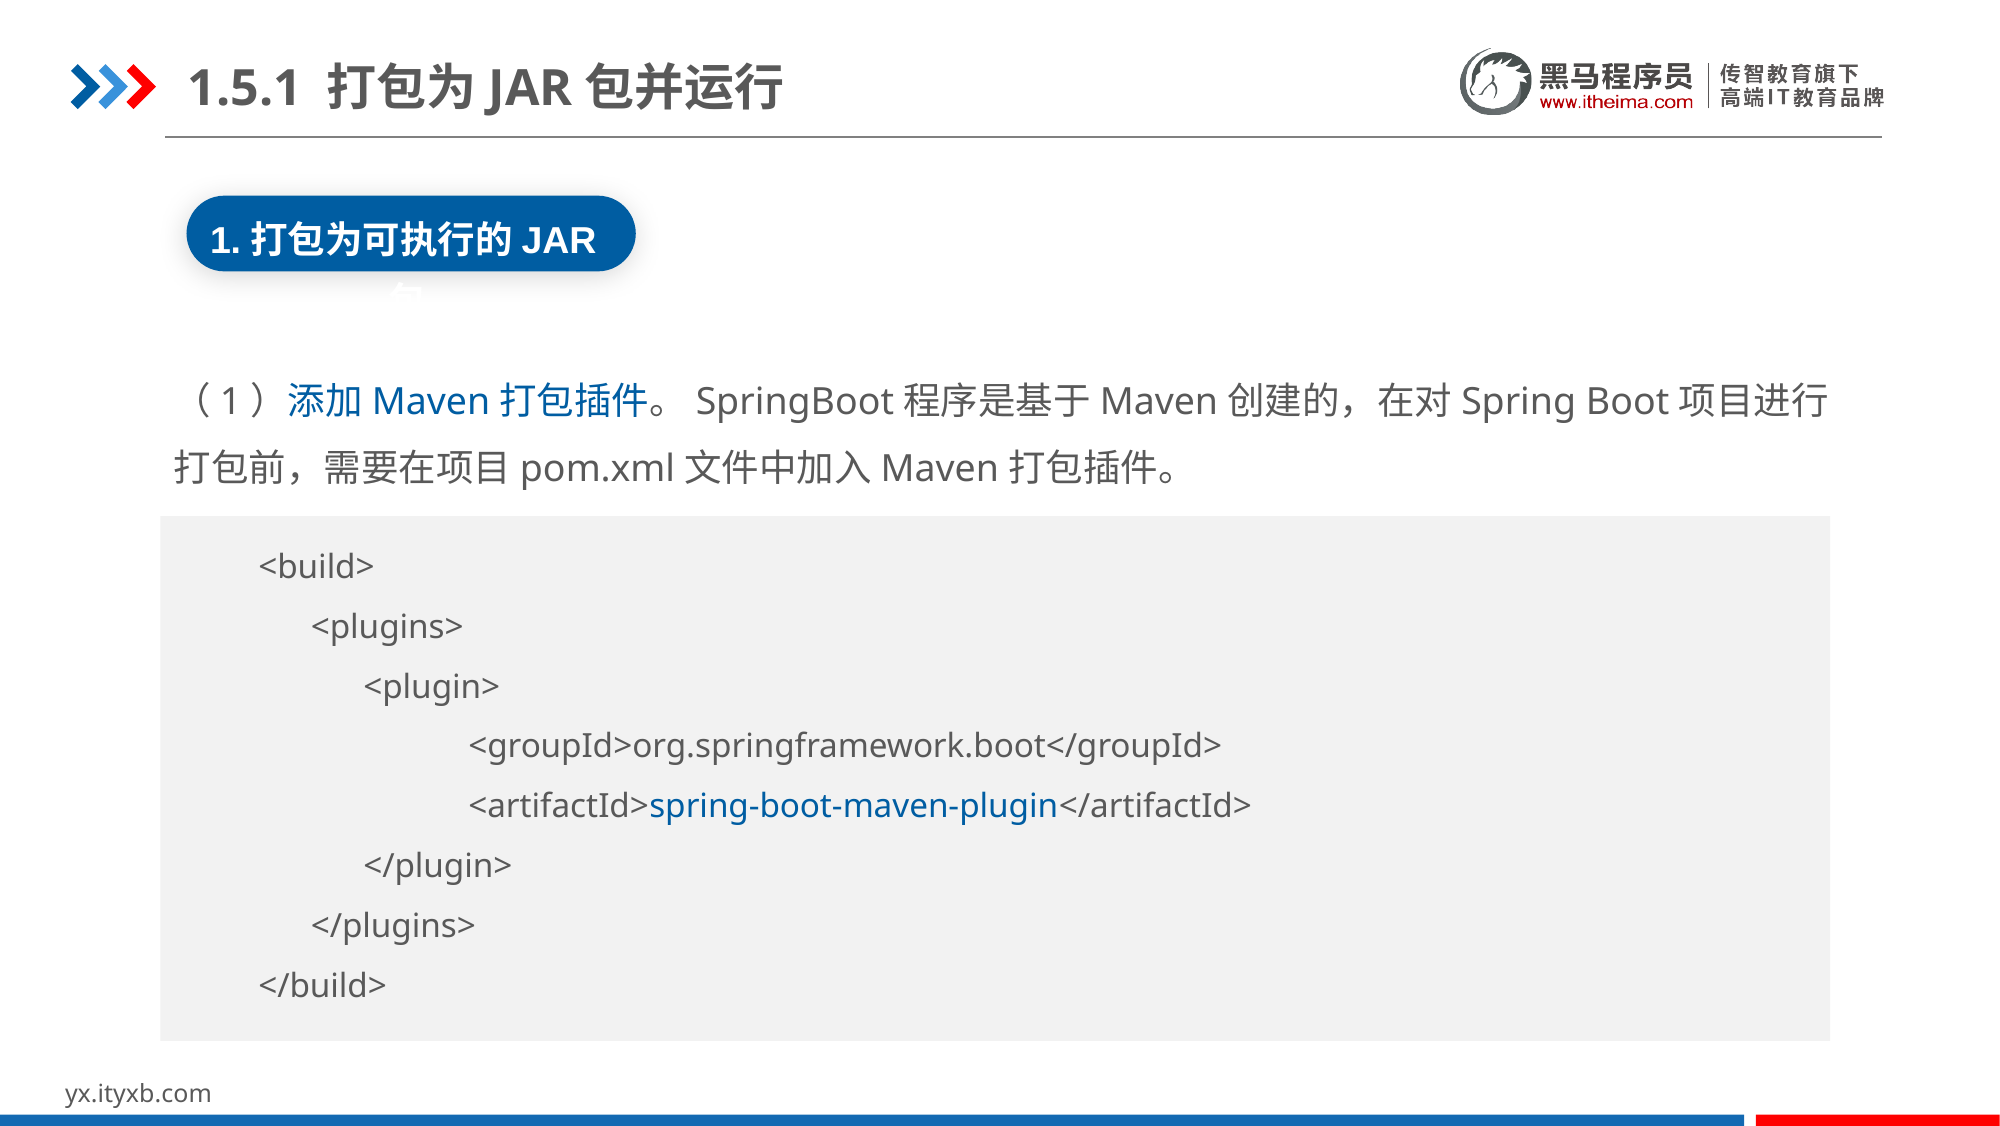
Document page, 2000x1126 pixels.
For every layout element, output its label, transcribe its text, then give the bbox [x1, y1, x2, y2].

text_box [176, 192, 639, 272]
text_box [160, 515, 1831, 1042]
text_box （1）添加Maven打包插件。SpringBoot程序是基于Maven创建的，在对Spring Boot项目进行打包前，需要在项目pom.xml文件中加入Maven打包插件。 [158, 346, 1855, 497]
picture [1460, 48, 1887, 115]
text_box 1.5.1 打包为JAR包并运行 [187, 43, 1267, 127]
